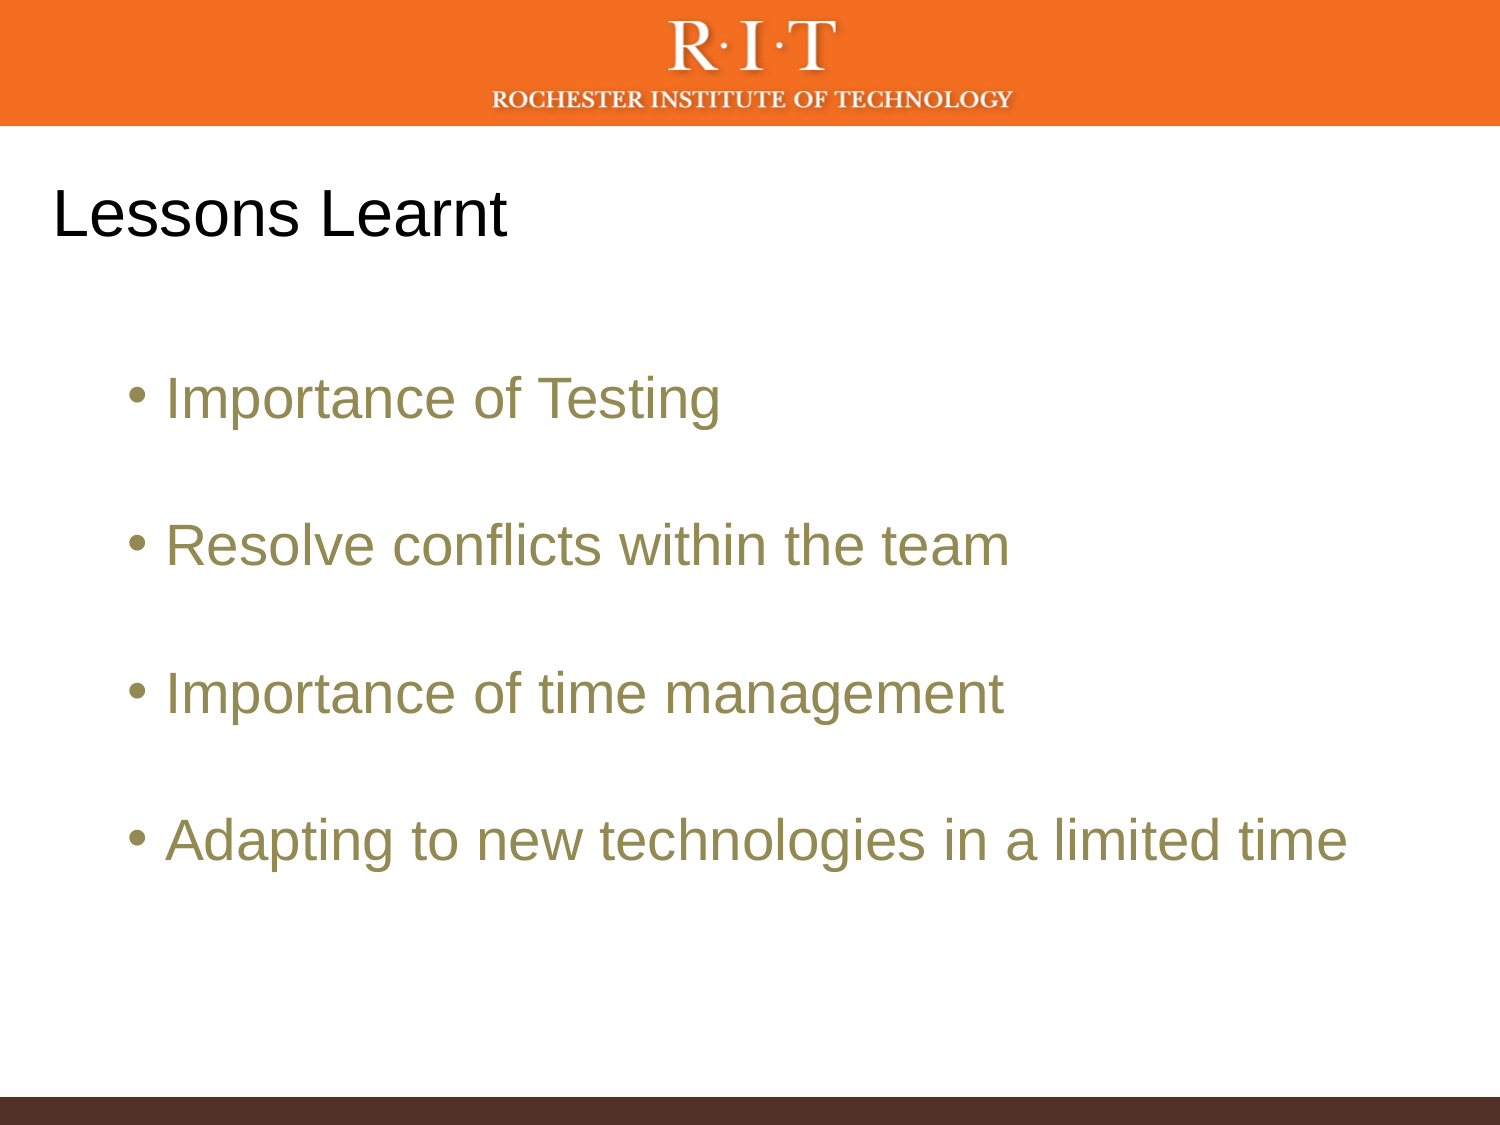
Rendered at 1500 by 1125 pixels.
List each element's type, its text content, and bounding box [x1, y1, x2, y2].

picture [0, 0, 1500, 1125]
list Importance of Testing Resolve conflicts within the team Importance of time management Adapting to new technologies in a limited time [75, 275, 1425, 1063]
title Lessons Learnt [37, 162, 1500, 300]
